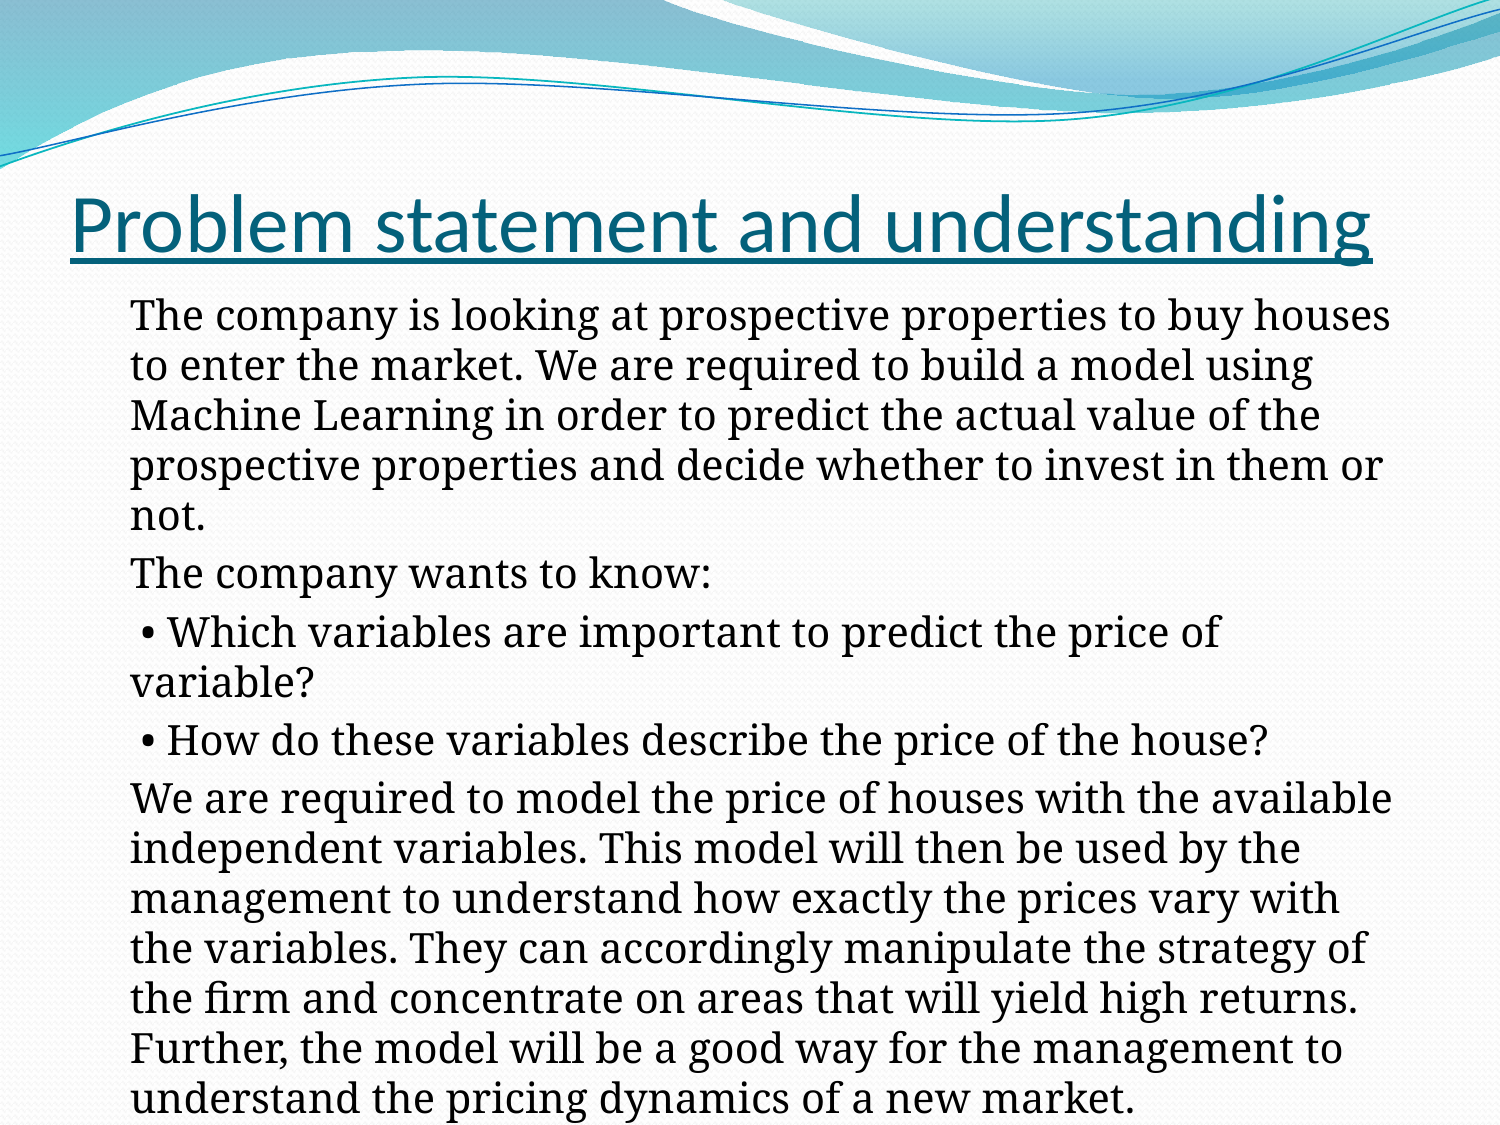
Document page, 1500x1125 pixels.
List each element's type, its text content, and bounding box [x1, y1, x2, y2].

title Problem statement and understanding [70, 82, 1500, 270]
list The company is looking at prospective properties to buy houses to enter the market. We are required to build a model using Machine Learning in order to predict the actual value of the prospective properties and decide whether to invest in them or not. The company wants to know: • Which variables are important to predict the price of variable? • How do these variables describe the price of the house? We are required to model the price of houses with the available independent variables. This model will then be used by the management to understand how exactly the prices vary with the variables. They can accordingly manipulate the strategy of the firm and concentrate on areas that will yield high returns. Further, the model will be a good way for the management to understand the pricing dynamics of a new market. [70, 281, 1421, 1089]
